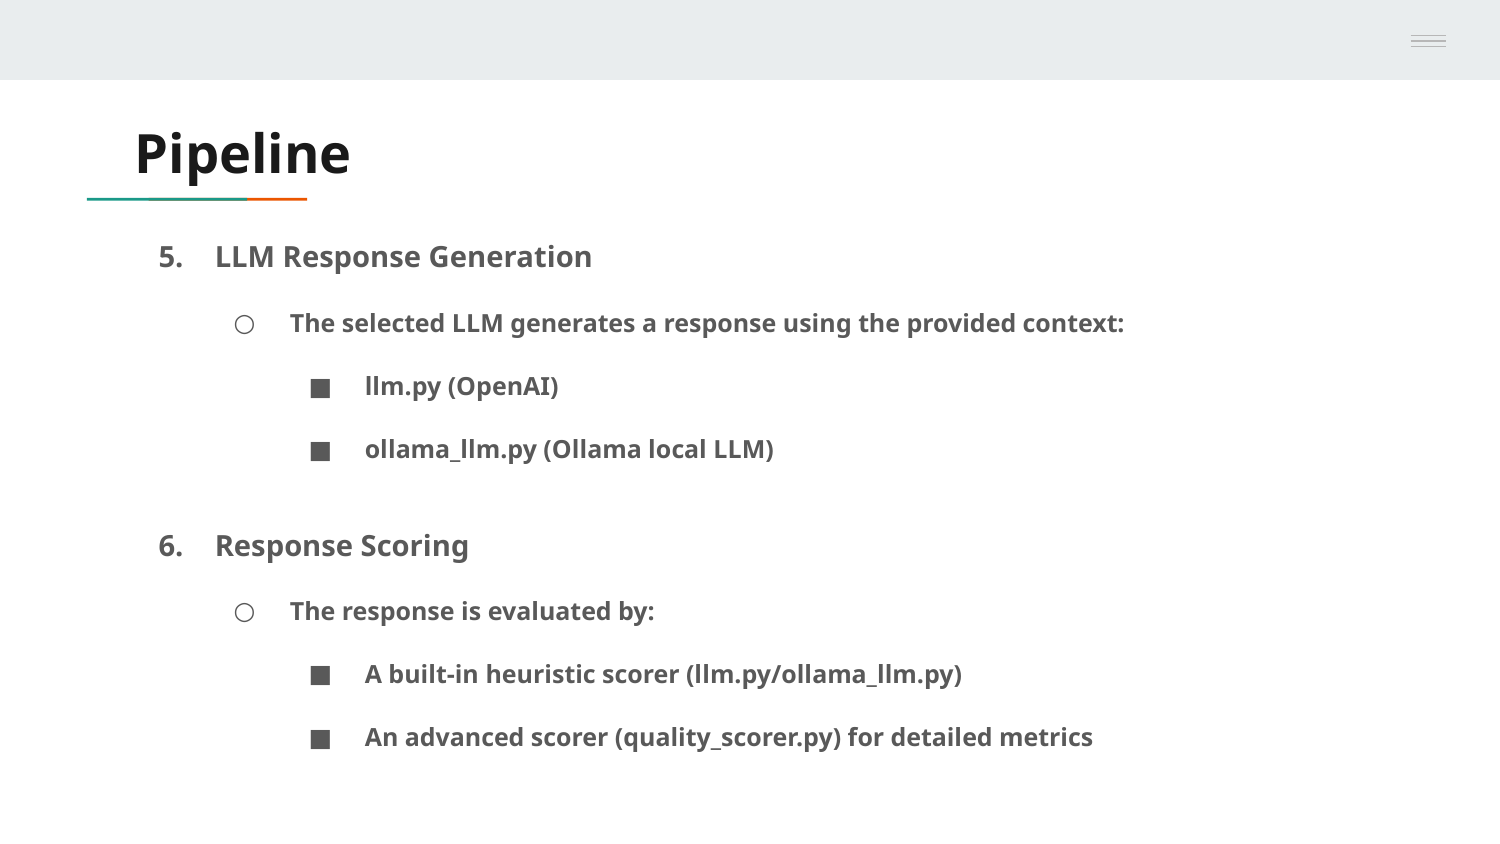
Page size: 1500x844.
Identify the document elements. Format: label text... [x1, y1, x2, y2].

list LLM Response Generation The selected LLM generates a response using the provided context: llm.py (OpenAI) ollama_llm.py (Ollama local LLM) Response Scoring The response is evaluated by: A built-in heuristic scorer (llm.py/ollama_llm.py) An advanced scorer (quality_scorer.py) for detailed metrics [119, 223, 1381, 595]
title Pipeline [119, 104, 1381, 192]
